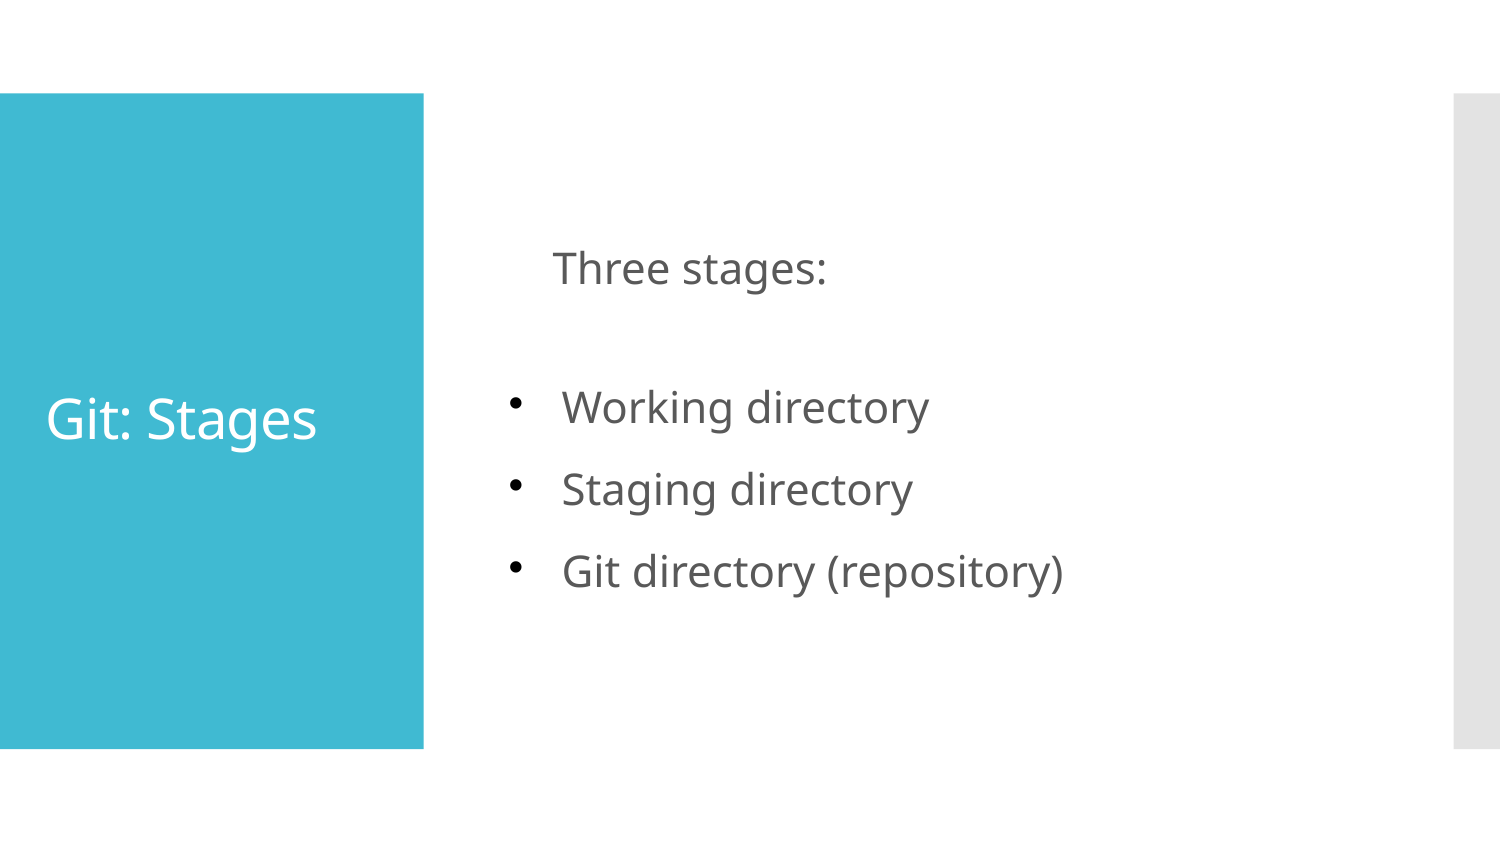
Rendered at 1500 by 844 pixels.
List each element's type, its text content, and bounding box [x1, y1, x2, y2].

text_box Git: Stages [31, 138, 394, 705]
text_box Three stages: Working directory Staging directory Git directory (repository) [476, 106, 1376, 737]
